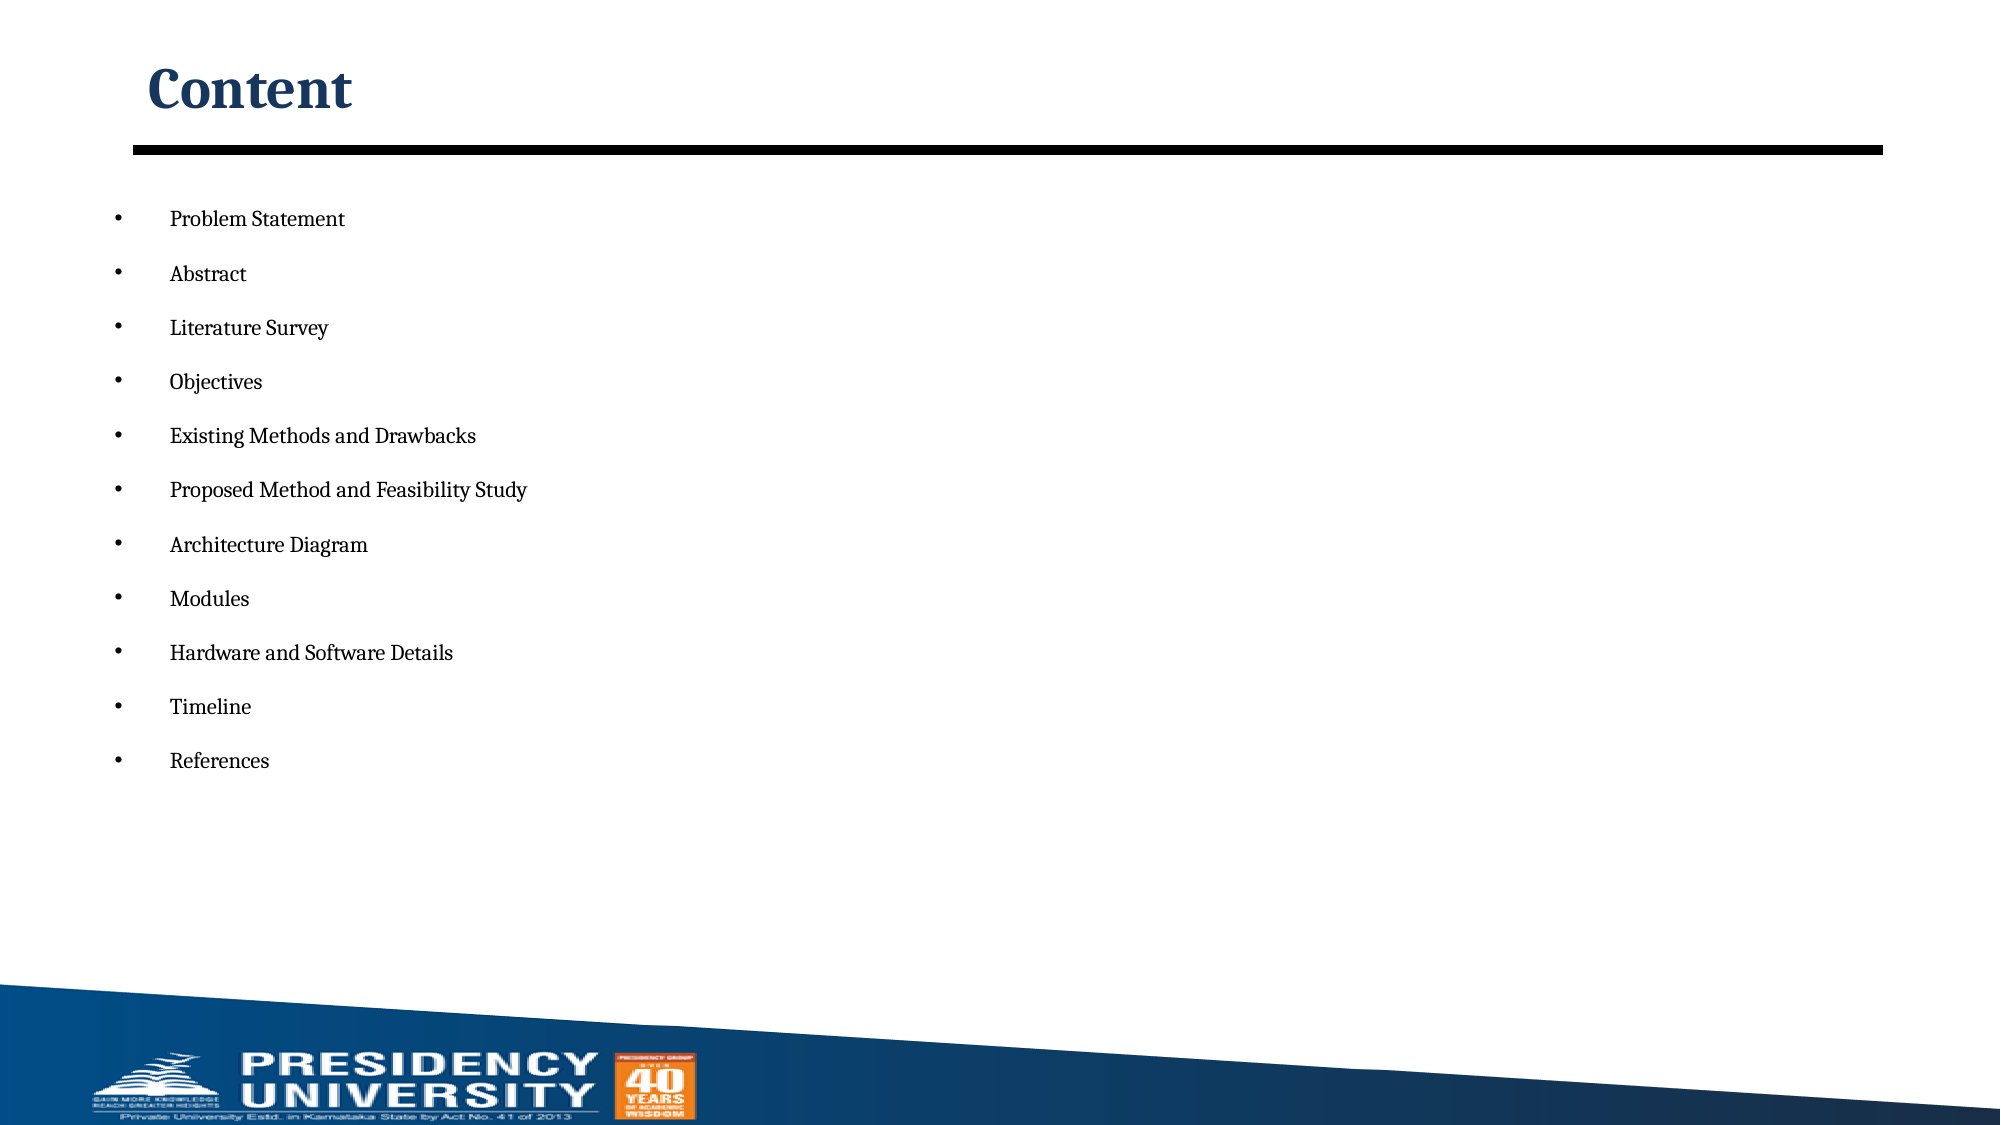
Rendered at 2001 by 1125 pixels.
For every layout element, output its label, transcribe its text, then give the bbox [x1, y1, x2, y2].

list Problem Statement Abstract Literature Survey Objectives Existing Methods and Drawbacks Proposed Method and Feasibility Study Architecture Diagram Modules Hardware and Software Details Timeline References [99, 169, 1850, 814]
picture [0, 982, 2000, 1125]
title Content [133, 45, 1884, 125]
